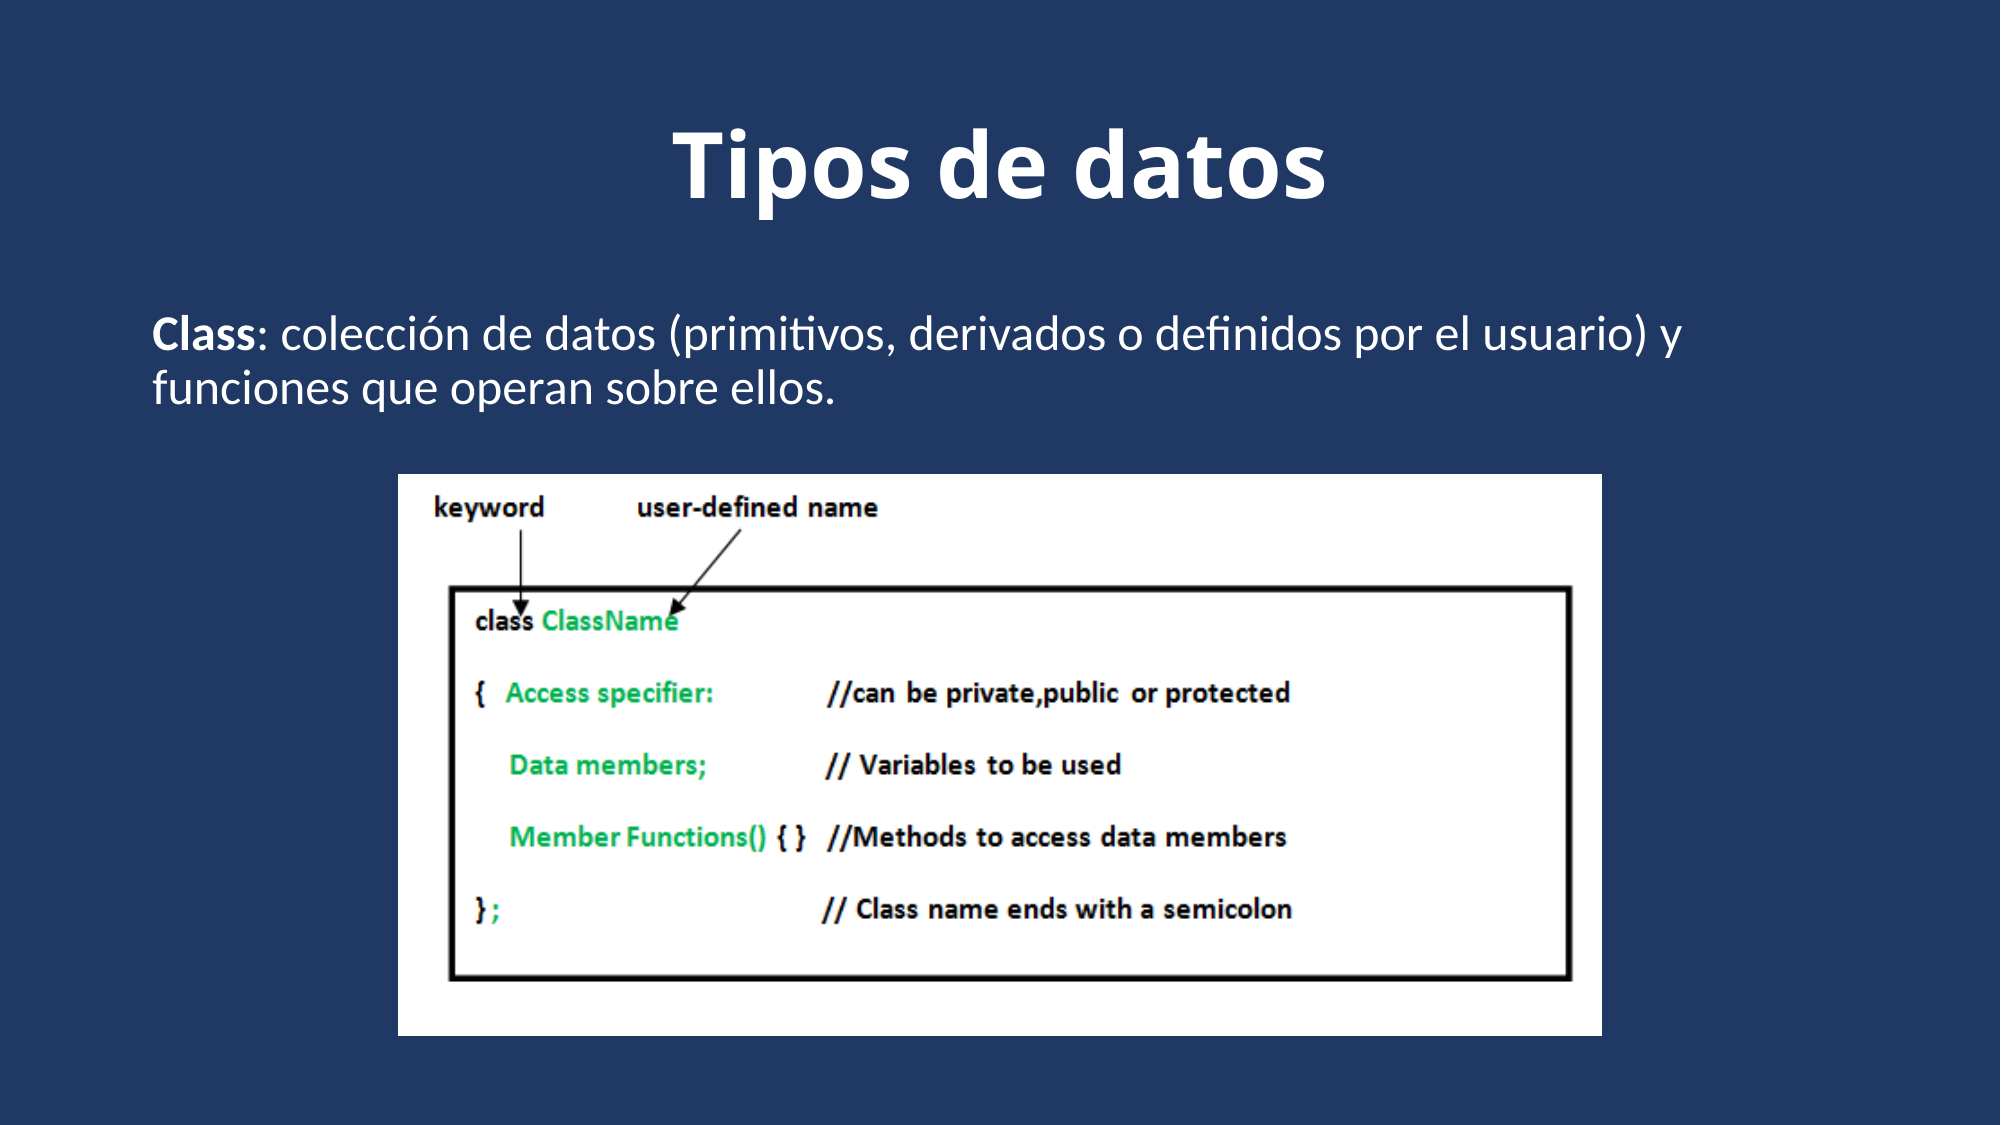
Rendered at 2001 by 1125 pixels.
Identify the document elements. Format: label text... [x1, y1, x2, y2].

list Class: colección de datos (primitivos, derivados o definidos por el usuario) y funciones que operan sobre ellos. [137, 299, 1863, 1014]
picture [398, 474, 1602, 1036]
title Tipos de datos [137, 59, 1863, 278]
